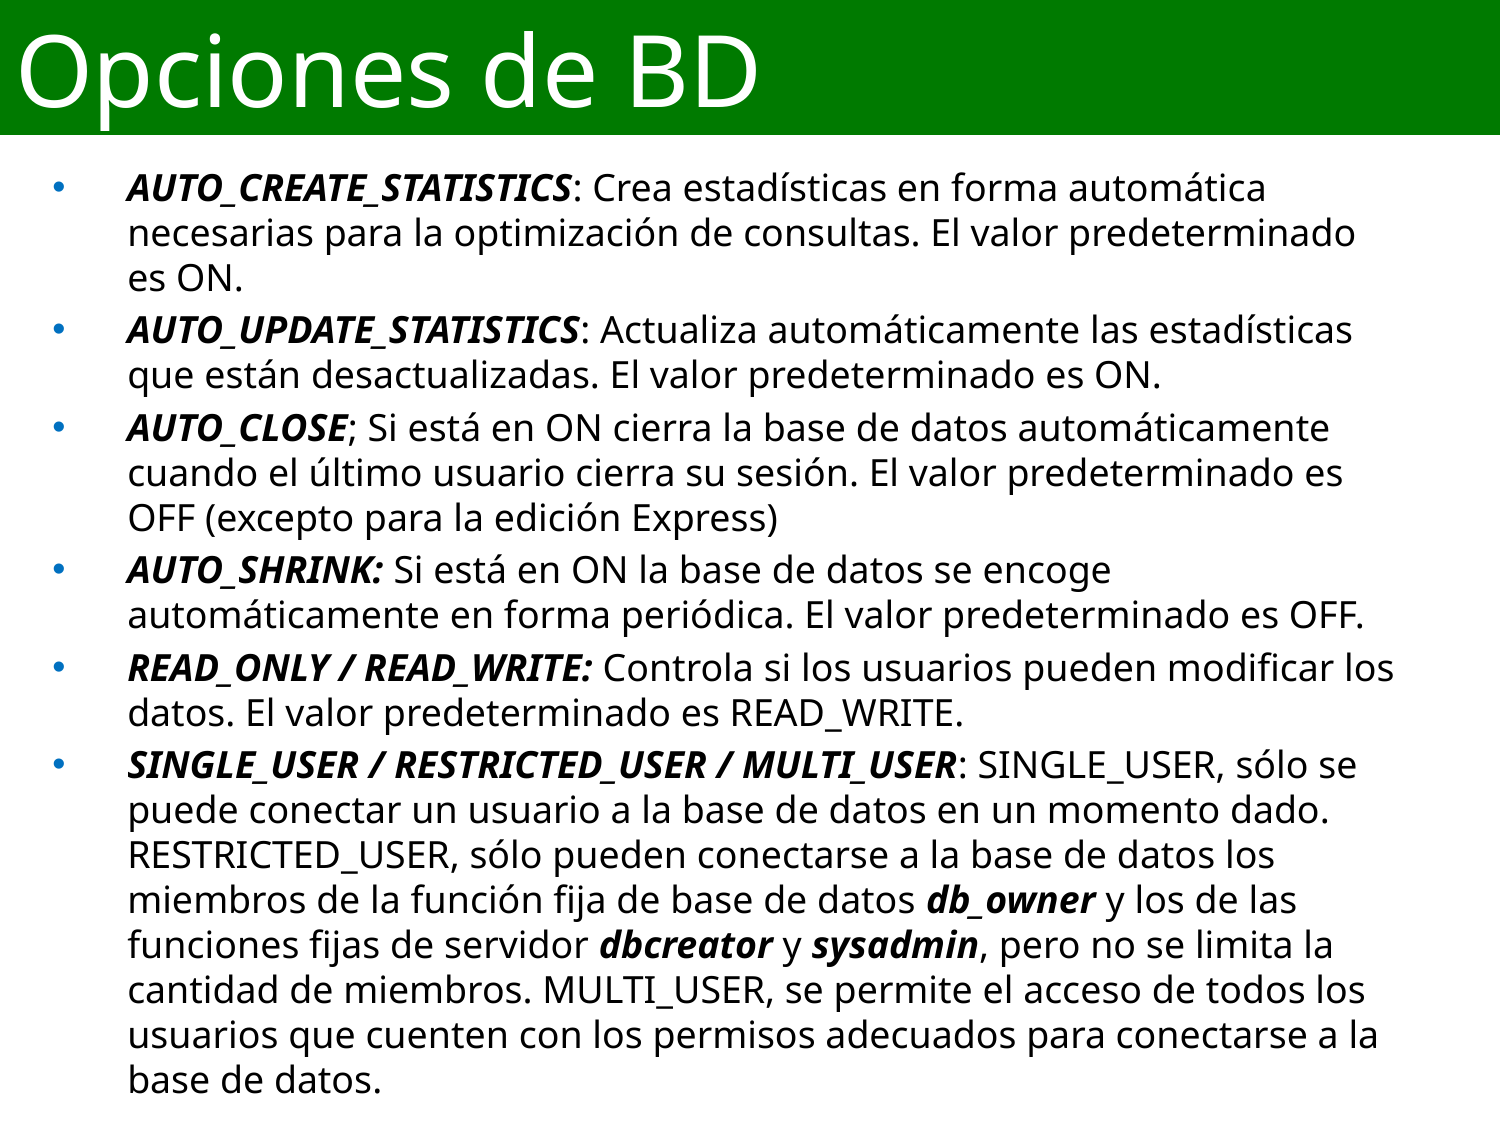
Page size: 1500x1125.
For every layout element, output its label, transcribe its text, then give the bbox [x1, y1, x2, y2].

title Opciones de BD [0, 0, 1500, 135]
list AUTO_CREATE_STATISTICS: Crea estadísticas en forma automática necesarias para la optimización de consultas. El valor predeterminado es ON. AUTO_UPDATE_STATISTICS: Actualiza automáticamente las estadísticas que están desactualizadas. El valor predeterminado es ON. AUTO_CLOSE; Si está en ON cierra la base de datos automáticamente cuando el último usuario cierra su sesión. El valor predeterminado es OFF (excepto para la edición Express) AUTO_SHRINK: Si está en ON la base de datos se encoge automáticamente en forma periódica. El valor predeterminado es OFF. READ_ONLY / READ_WRITE: Controla si los usuarios pueden modificar los datos. El valor predeterminado es READ_WRITE. SINGLE_USER / RESTRICTED_USER / MULTI_USER: SINGLE_USER, sólo se puede conectar un usuario a la base de datos en un momento dado. RESTRICTED_USER, sólo pueden conectarse a la base de datos los miembros de la función fija de base de datos db_owner y los de las funciones fijas de servidor dbcreator y sysadmin, pero no se limita la cantidad de miembros. MULTI_USER, se permite el acceso de todos los usuarios que cuenten con los permisos adecuados para conectarse a la base de datos. [37, 156, 1413, 969]
